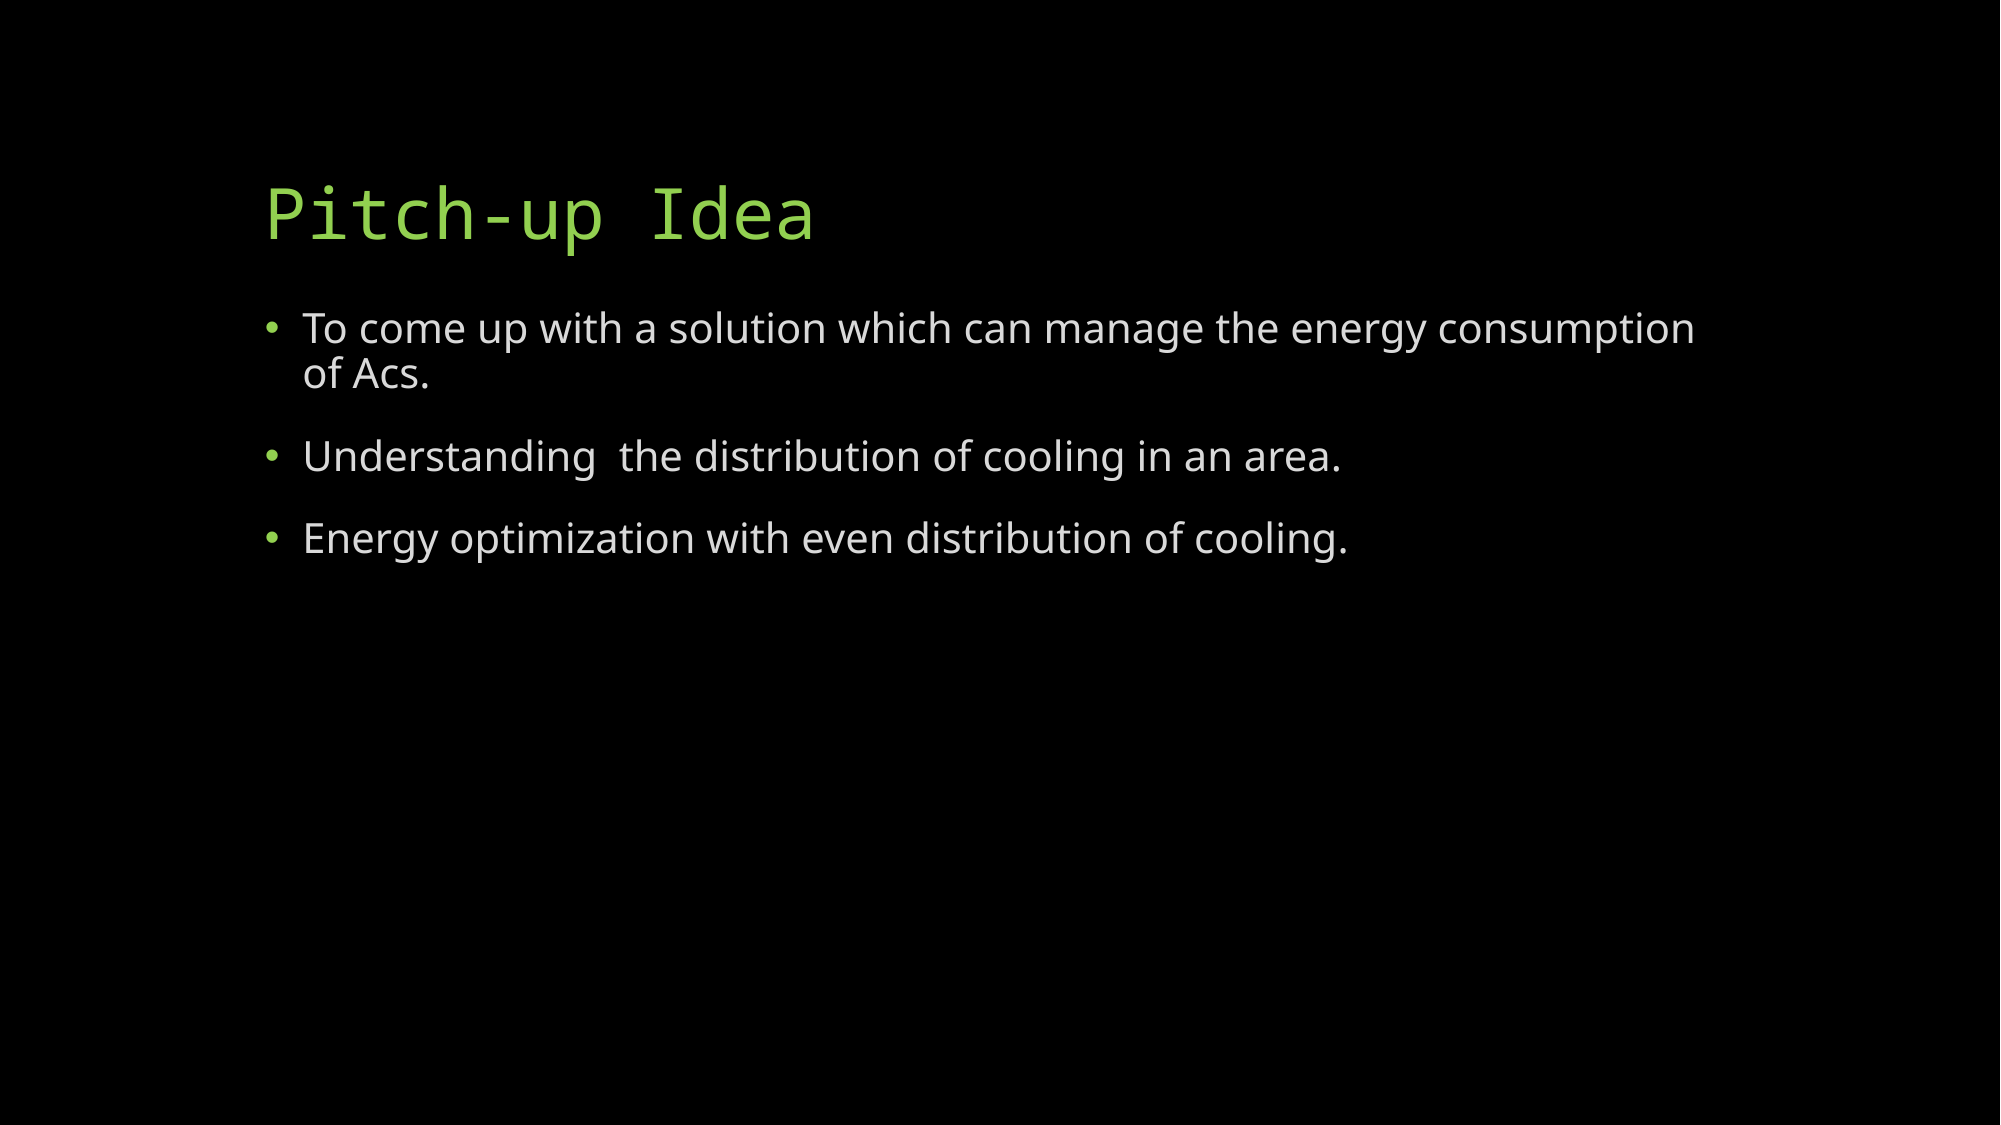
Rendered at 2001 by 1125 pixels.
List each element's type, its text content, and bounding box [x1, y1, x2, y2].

list To come up with a solution which can manage the energy consumption of Acs. Understanding the distribution of cooling in an area. Energy optimization with even distribution of cooling. [249, 299, 1750, 1000]
title Pitch-up Idea [249, 75, 1750, 263]
